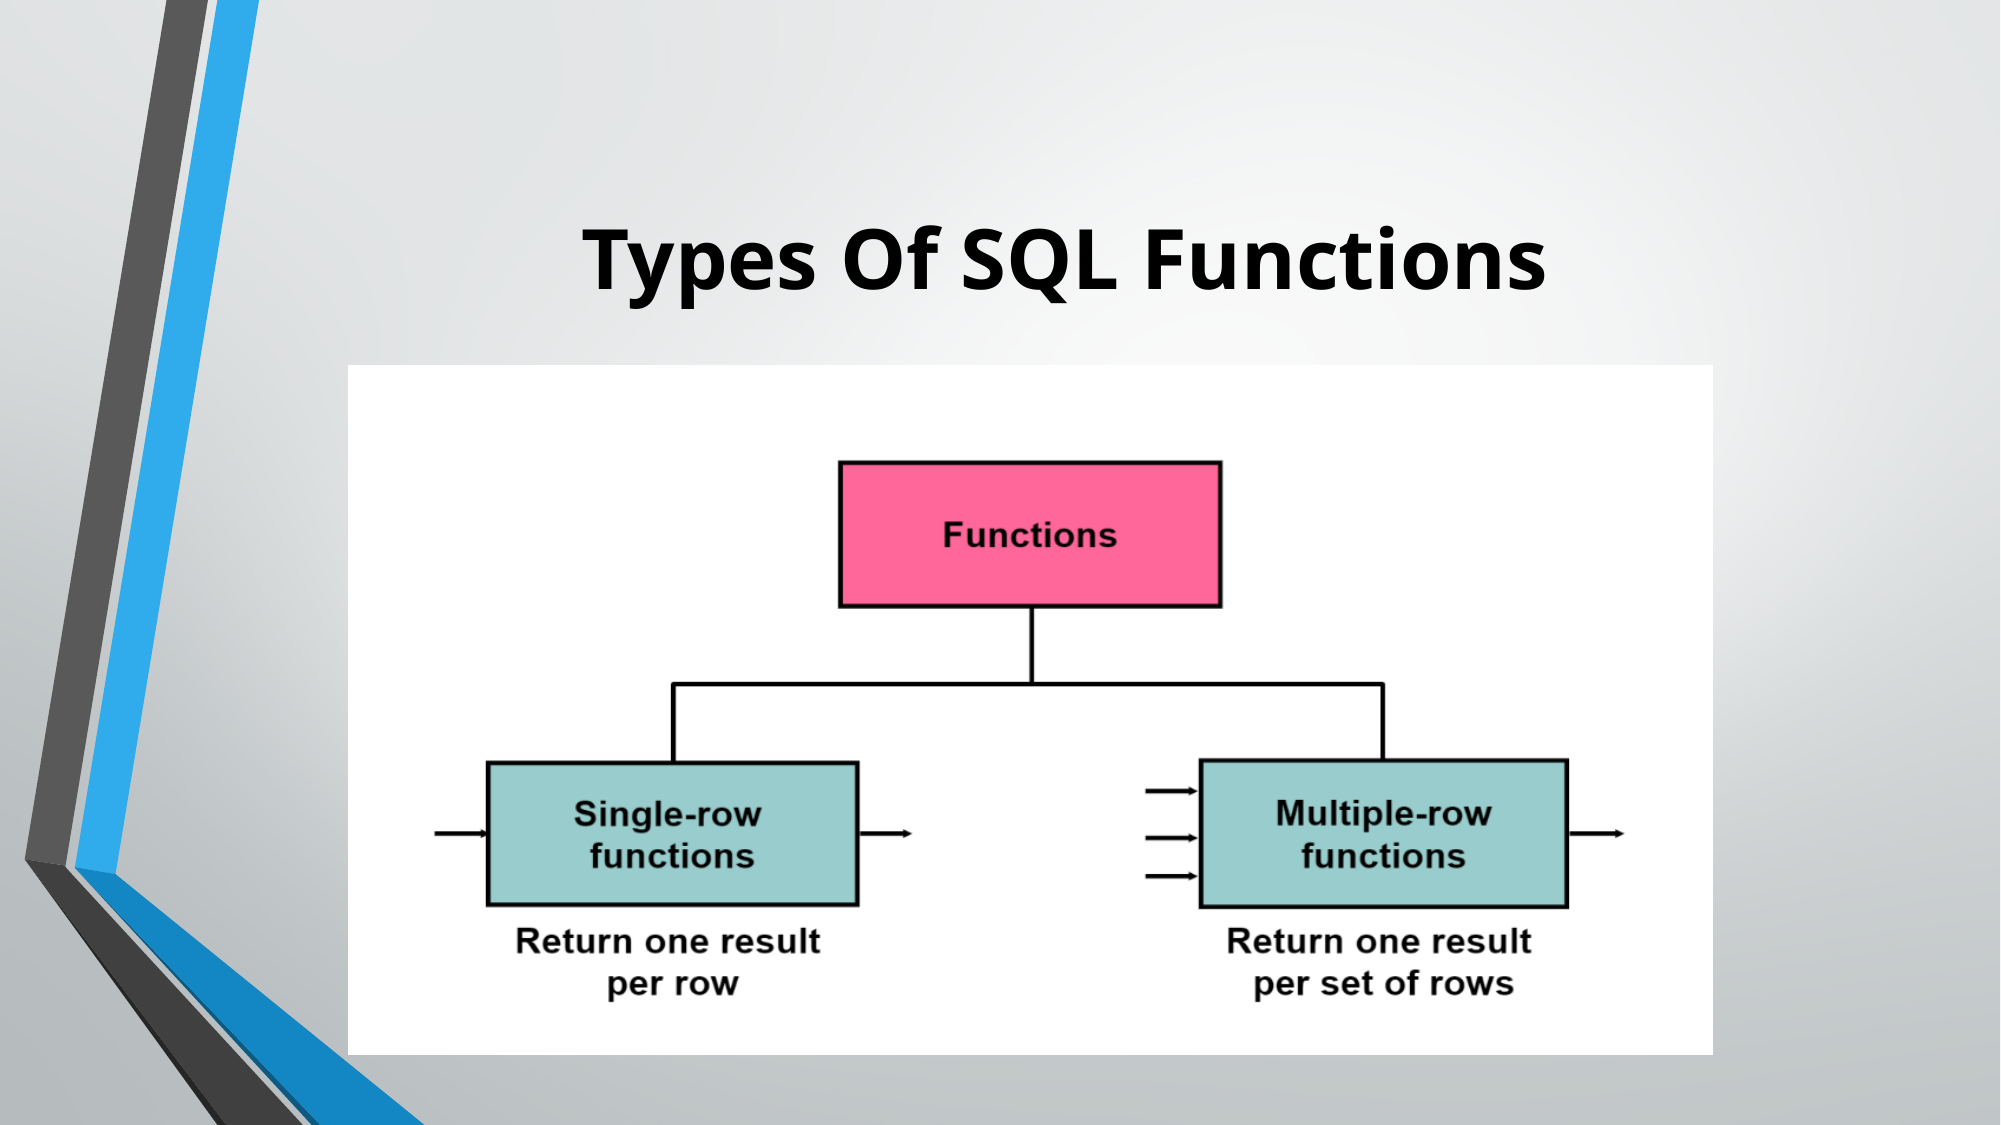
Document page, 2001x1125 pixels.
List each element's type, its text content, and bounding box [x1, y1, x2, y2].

title Types Of SQL Functions [243, 112, 1887, 400]
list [347, 365, 1713, 1055]
